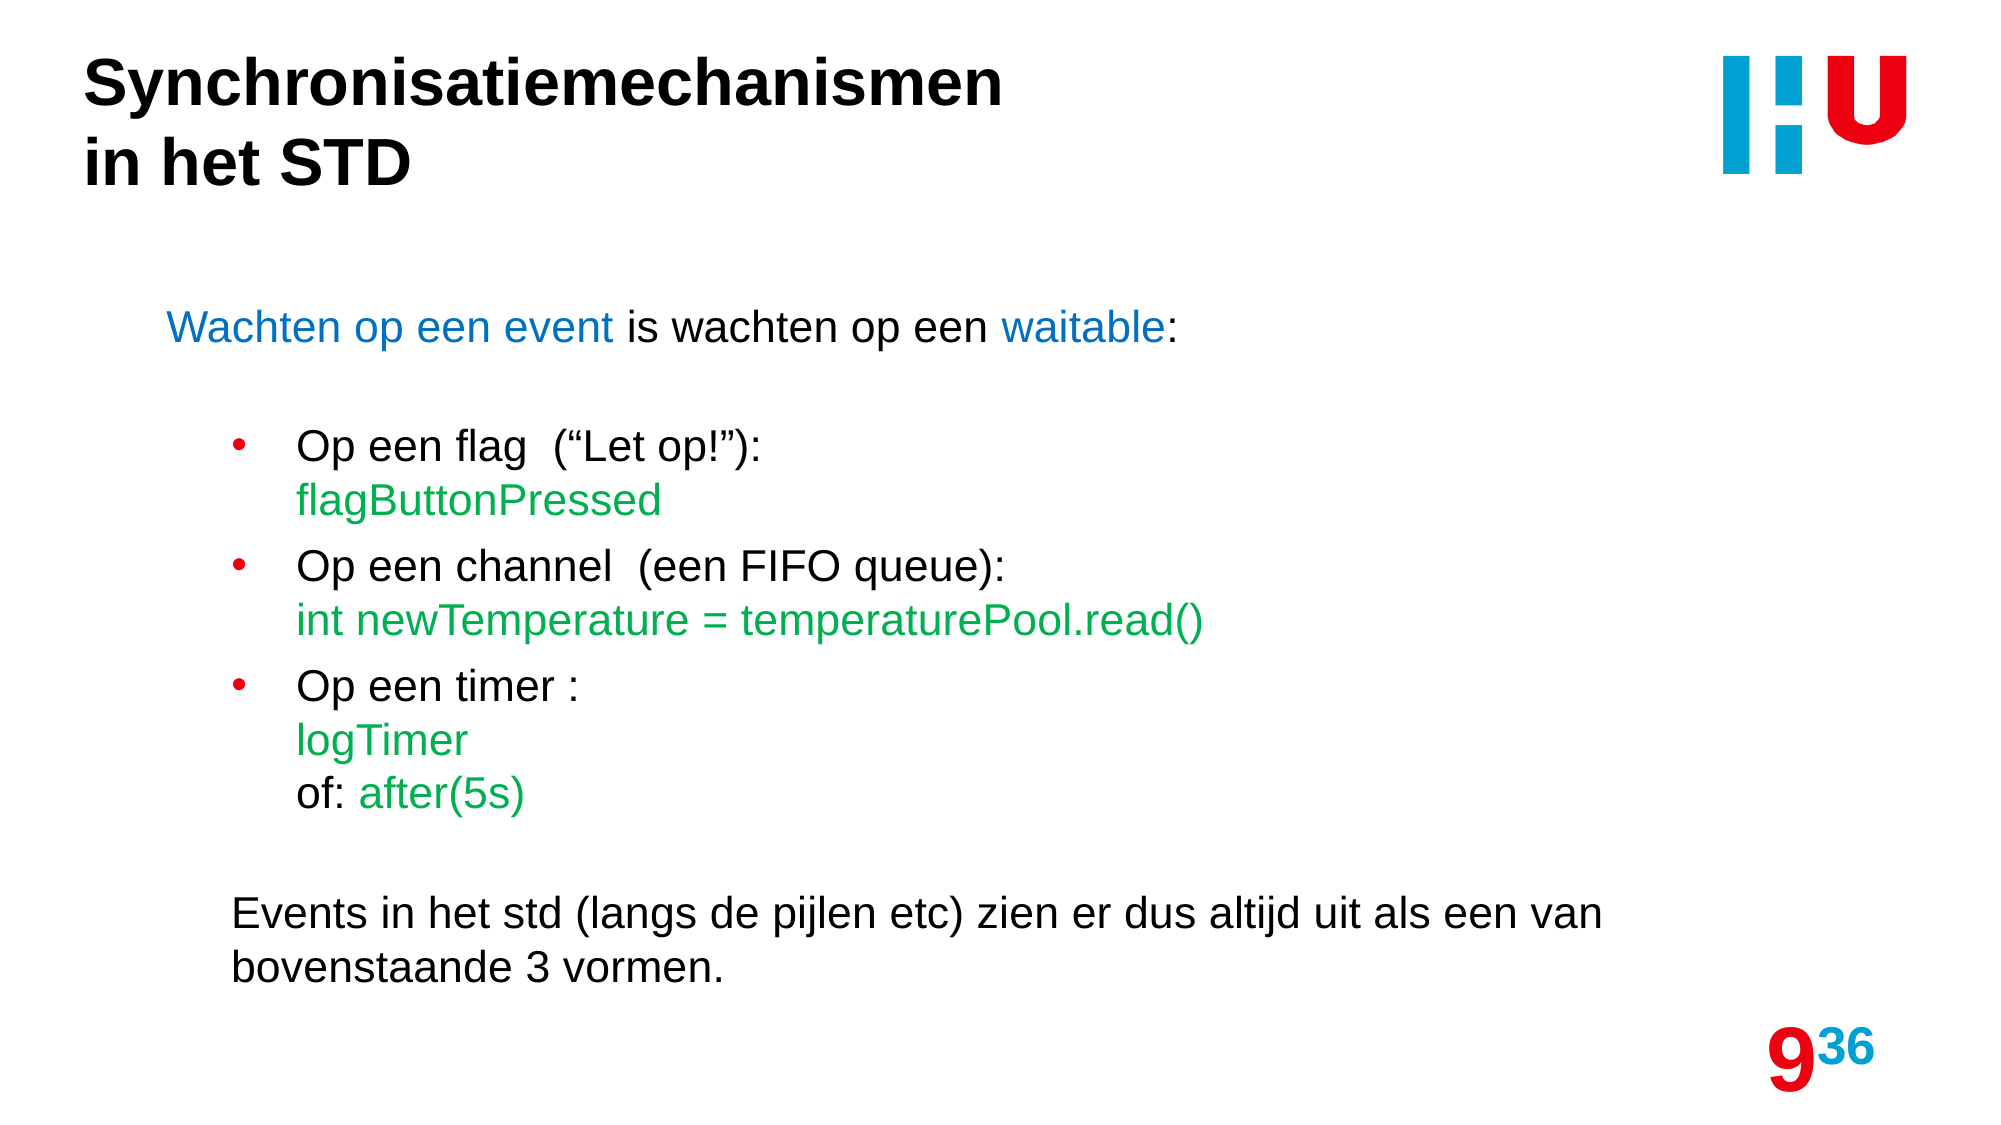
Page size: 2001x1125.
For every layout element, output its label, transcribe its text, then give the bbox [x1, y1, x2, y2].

picture [1708, 48, 1917, 187]
list Wachten op een event is wachten op een waitable: Op een flag (“Let op!”): flagButtonPressed Op een channel (een FIFO queue): int newTemperature = temperaturePool.read() Op een timer : logTimer of: after(5s) Events in het std (langs de pijlen etc) zien er dus altijd uit als een van bovenstaande 3 vormen. [151, 289, 1849, 1001]
title Synchronisatiemechanismen in het STD [68, 29, 1432, 207]
